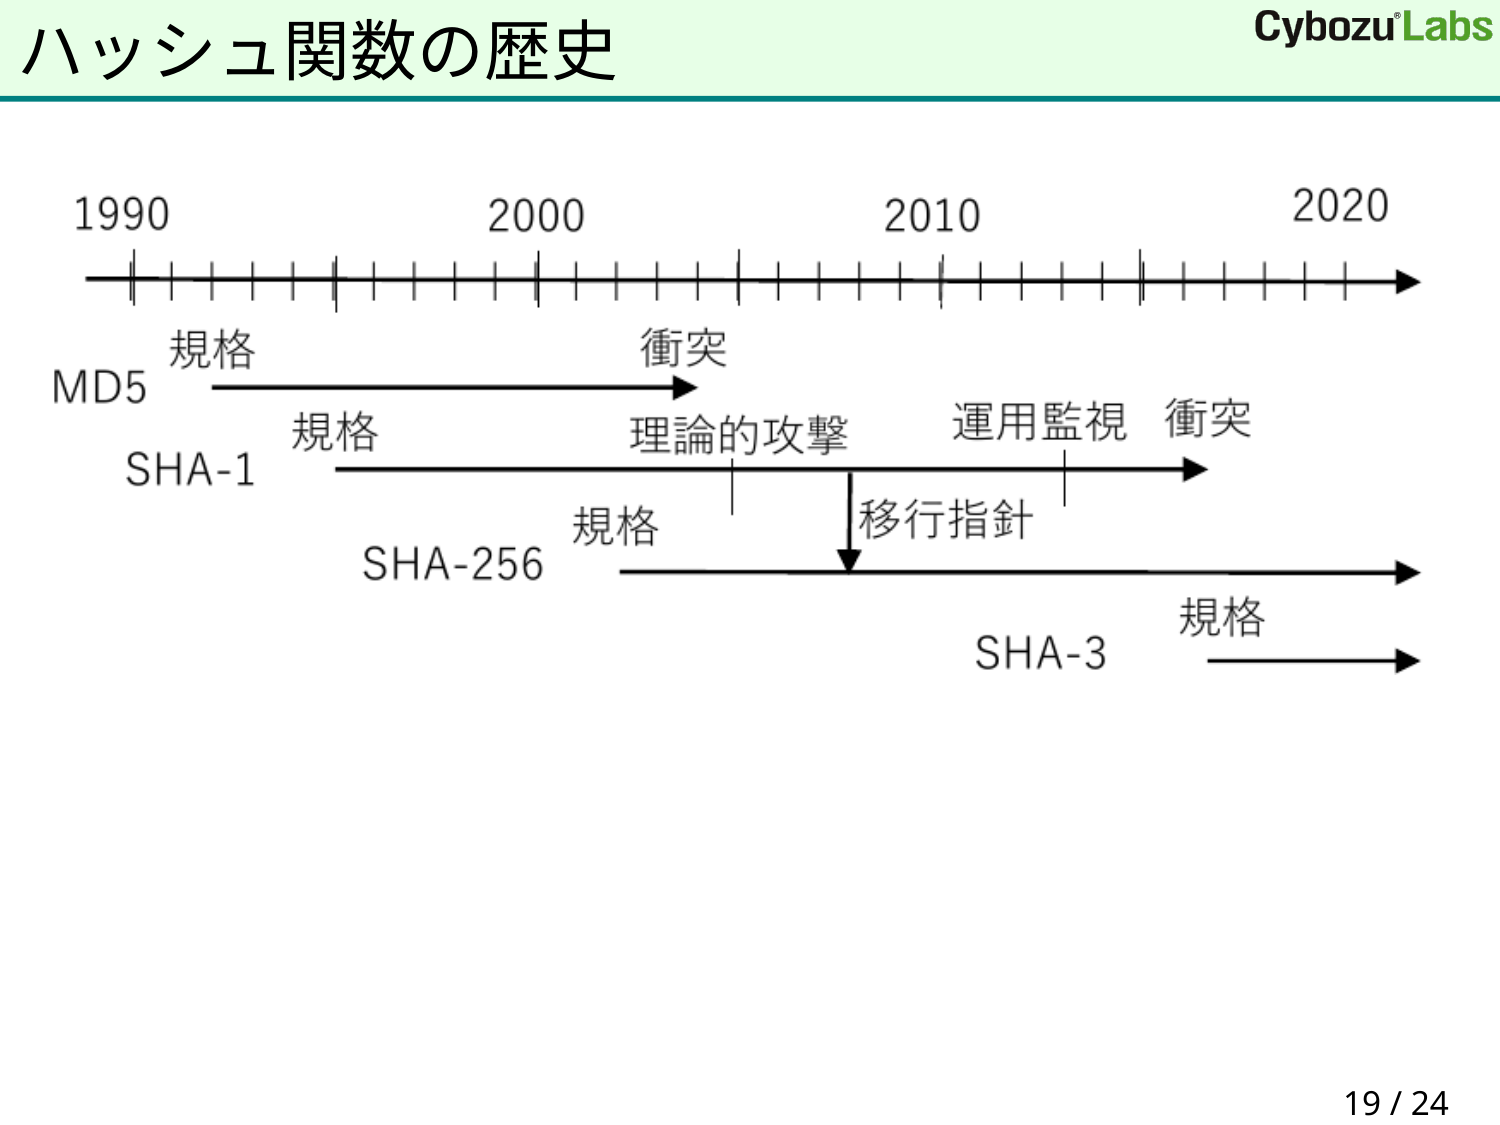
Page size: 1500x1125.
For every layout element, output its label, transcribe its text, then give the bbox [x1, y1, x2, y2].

title ハッシュ関数の歴史 [2, 1, 1500, 90]
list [52, 186, 1424, 675]
slide_number 19 / 24 [1293, 1074, 1495, 1125]
